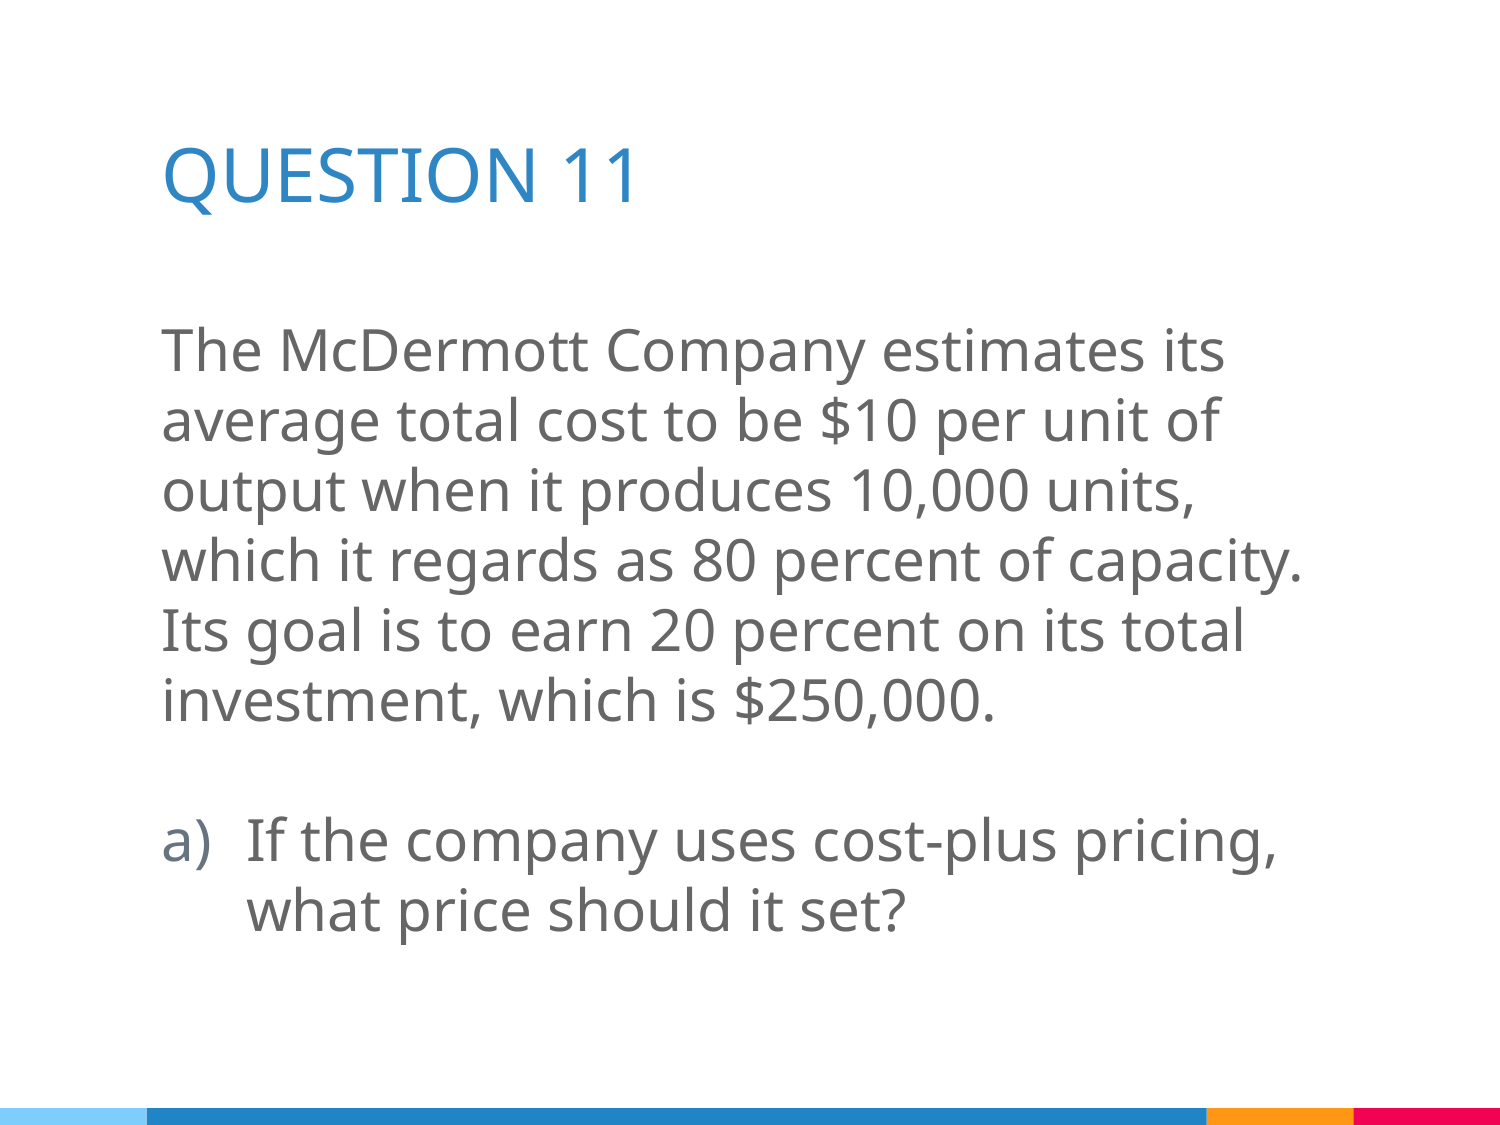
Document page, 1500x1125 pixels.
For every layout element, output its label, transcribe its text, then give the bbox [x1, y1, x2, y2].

list The McDermott Company estimates its average total cost to be $10 per unit of output when it produces 10,000 units, which it regards as 80 percent of capacity. Its goal is to earn 20 percent on its total investment, which is $250,000. If the company uses cost-plus pricing, what price should it set? [146, 298, 1348, 1078]
title QUESTION 11 [146, 45, 1207, 233]
